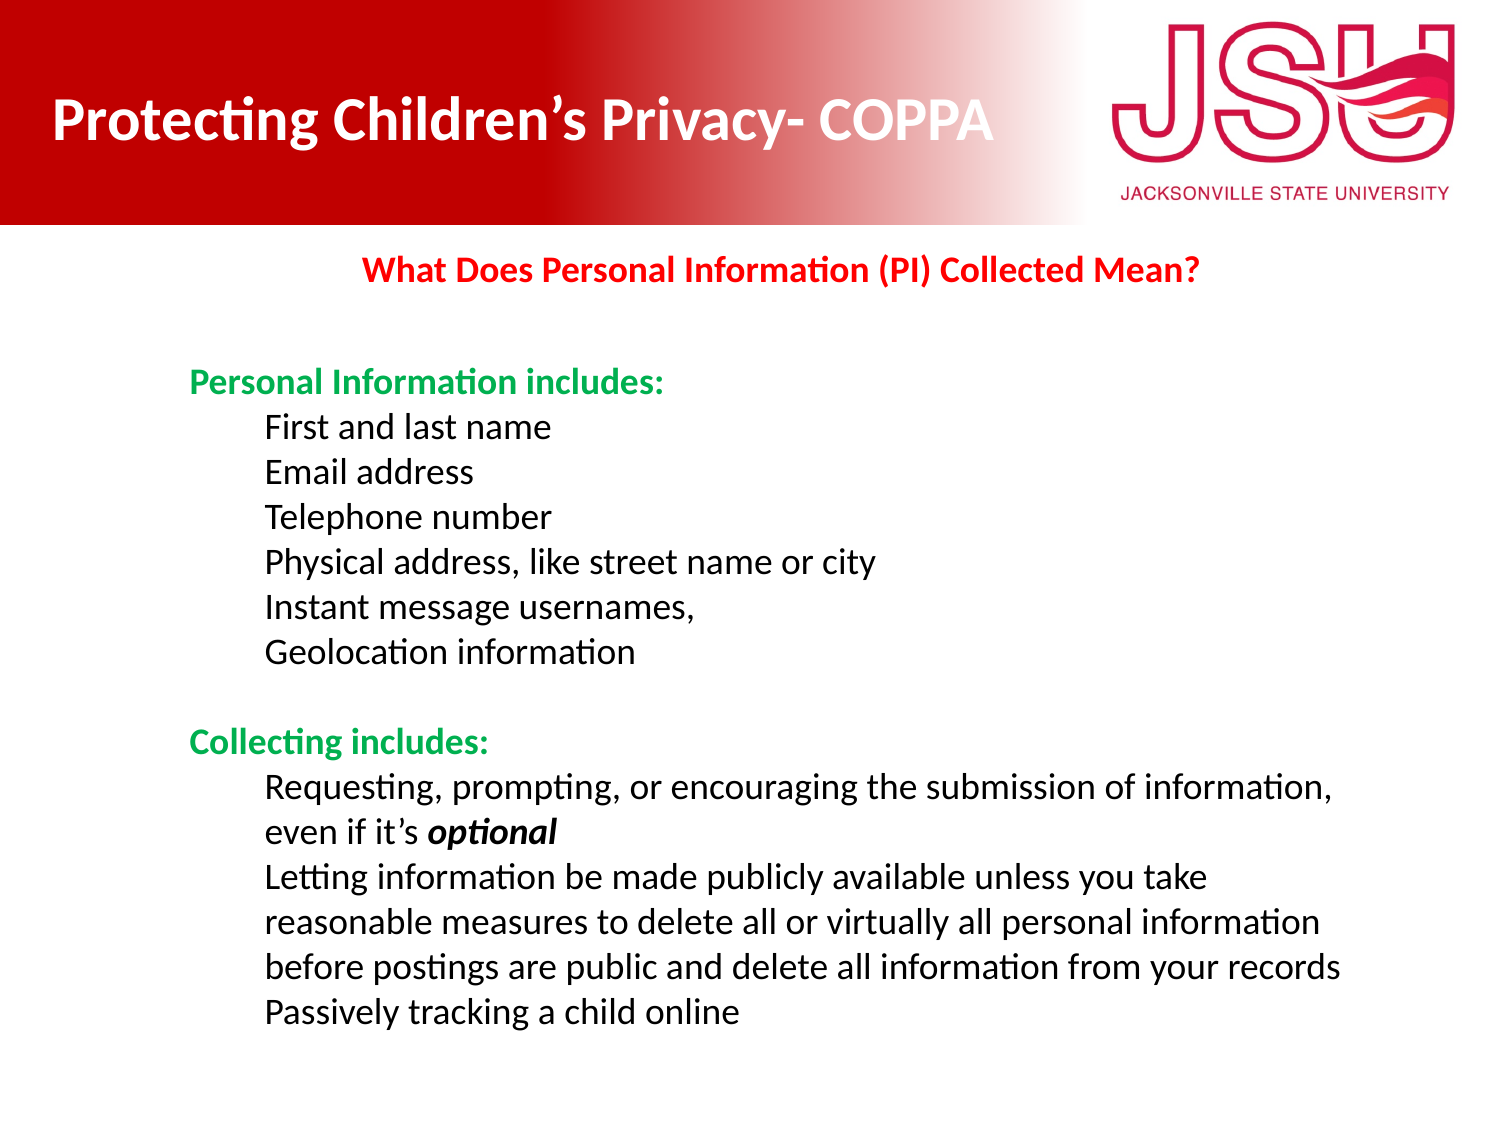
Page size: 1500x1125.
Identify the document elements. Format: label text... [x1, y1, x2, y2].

picture [1066, 0, 1500, 226]
text_box [0, 0, 1064, 227]
text_box Personal Information includes: First and last name Email address Telephone number Physical address, like street name or city Instant message usernames, Geolocation information Collecting includes: Requesting, prompting, or encouraging the submission of information, even if it’s optional Letting information be made publicly available unless you take reasonable measures to delete all or virtually all personal information before postings are public and delete all information from your records Passively tracking a child online [174, 349, 1363, 1040]
title What Does Personal Information (PI) Collected Mean? [3, 209, 1500, 327]
text_box Protecting Children’s Privacy- COPPA [37, 62, 1050, 163]
